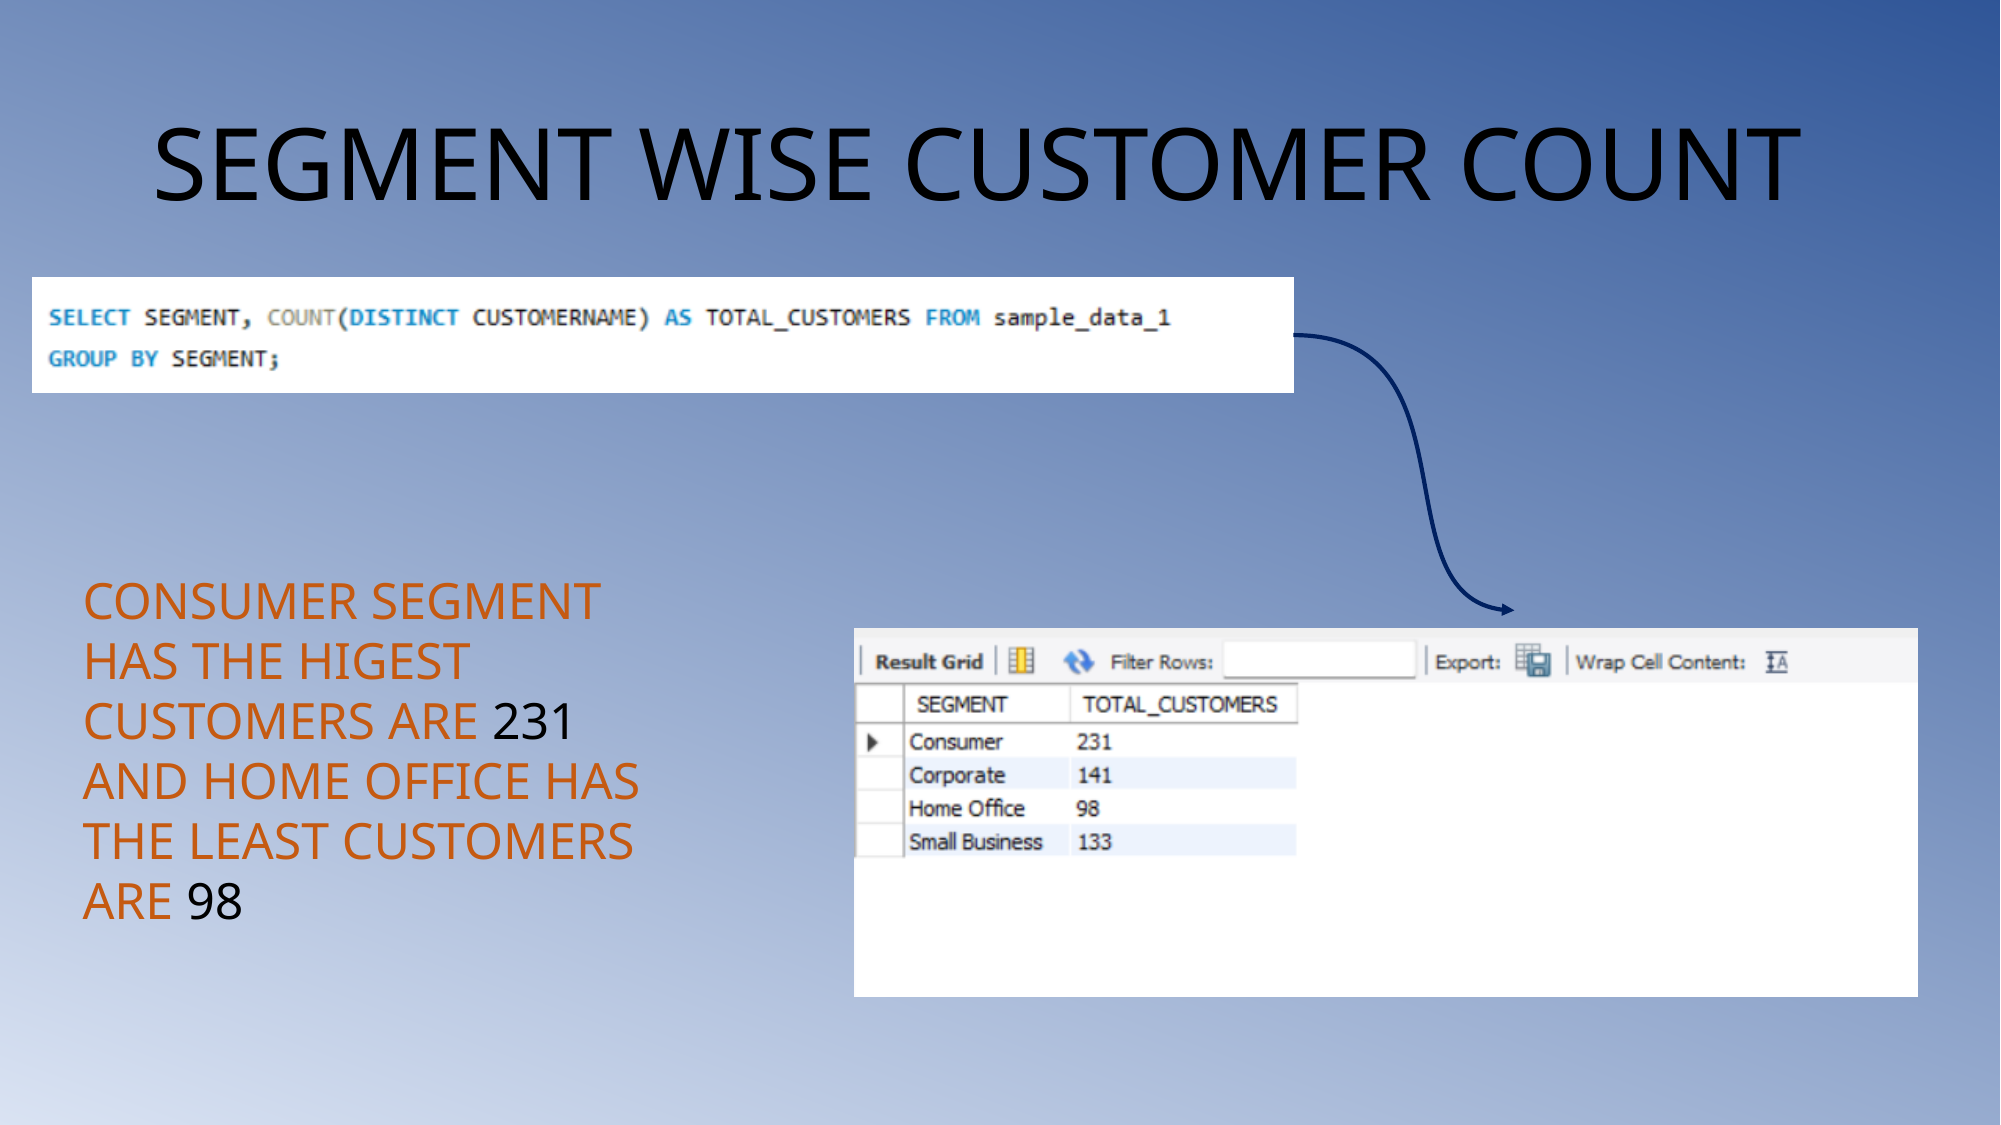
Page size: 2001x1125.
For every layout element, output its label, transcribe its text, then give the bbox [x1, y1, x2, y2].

text_box CONSUMER SEGMENT HAS THE HIGEST CUSTOMERS ARE 231 AND HOME OFFICE HAS THE LEAST CUSTOMERS ARE 98 [67, 562, 707, 938]
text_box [1293, 335, 1515, 611]
picture [32, 277, 1294, 393]
picture [854, 628, 1918, 997]
title SEGMENT WISE CUSTOMER COUNT [137, 59, 1863, 278]
